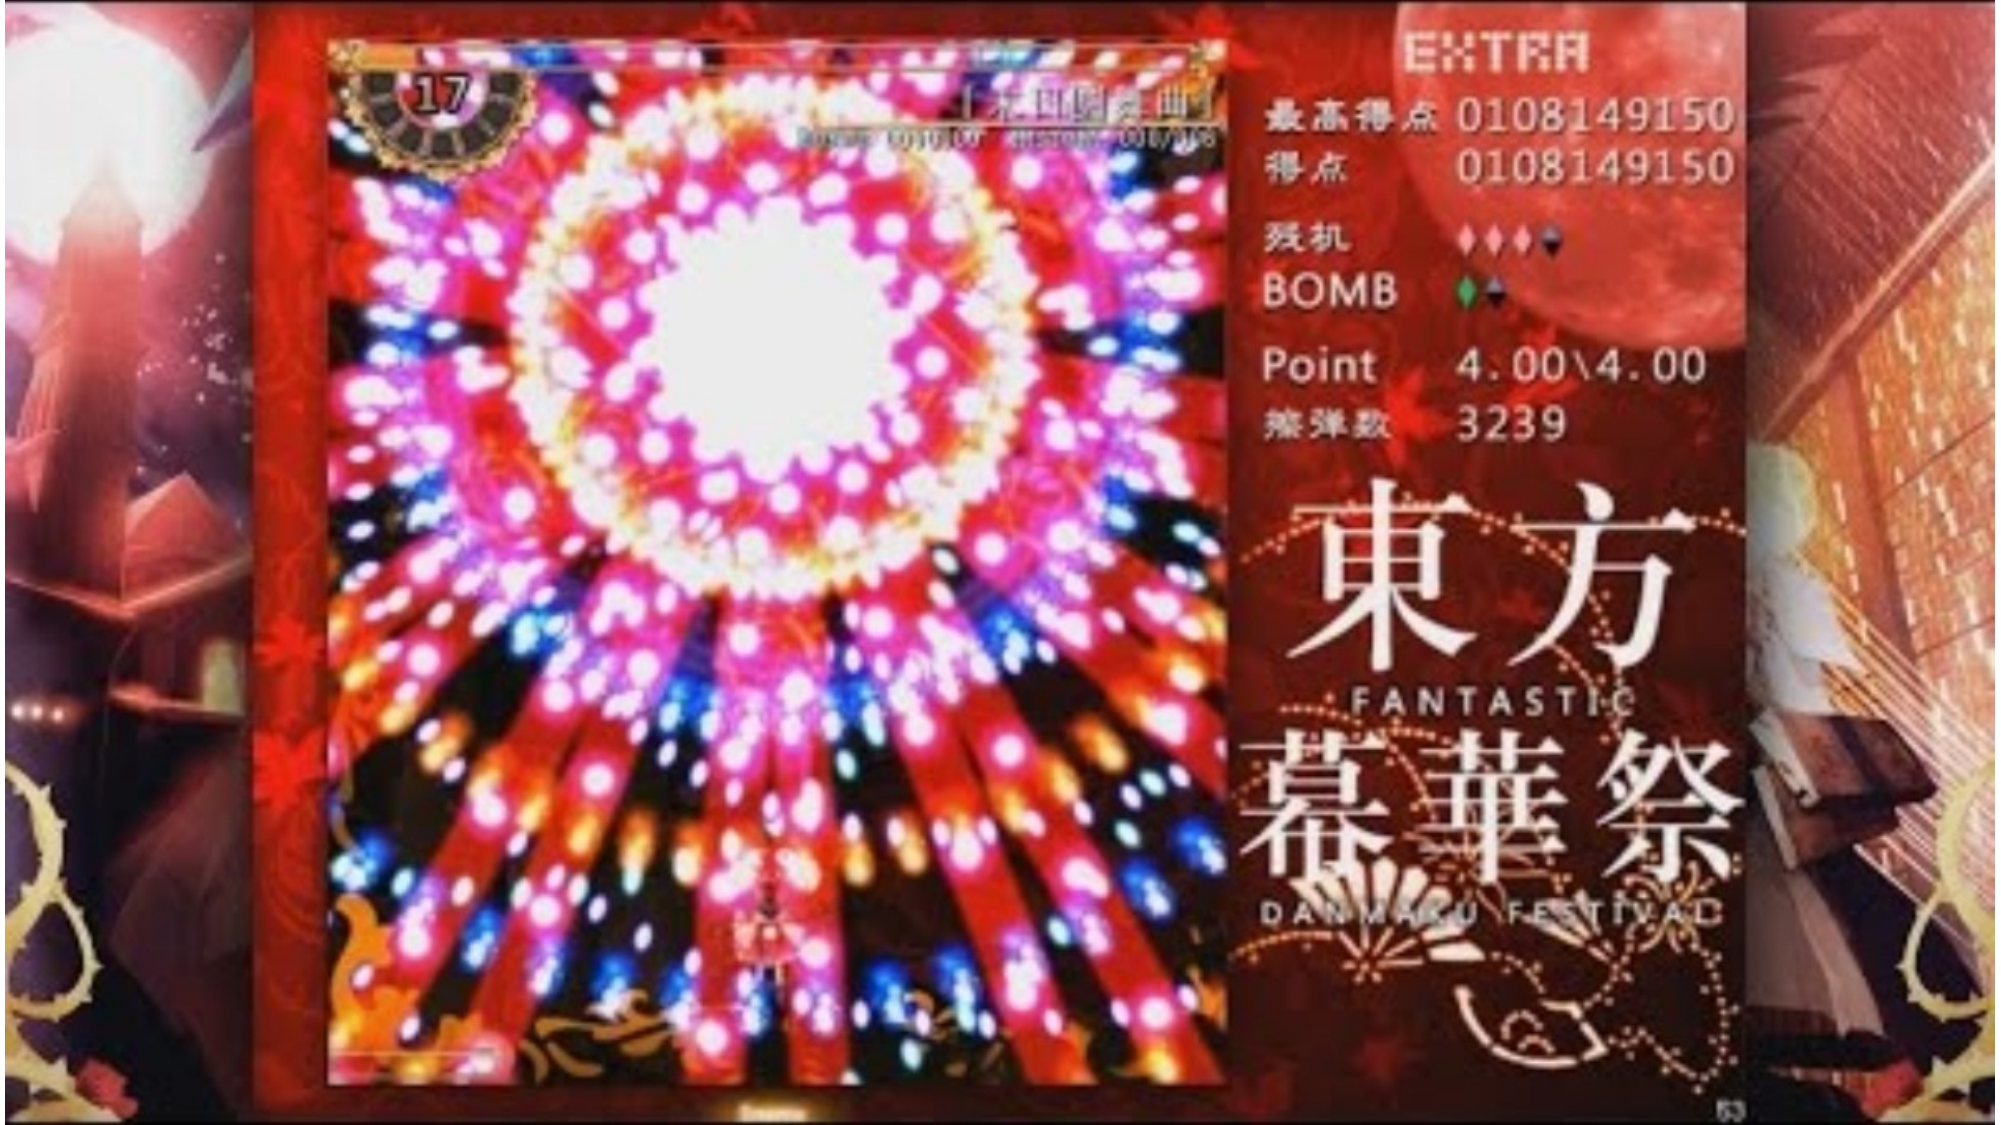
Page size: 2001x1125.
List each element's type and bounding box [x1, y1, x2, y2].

text_box [4, 0, 1996, 1125]
